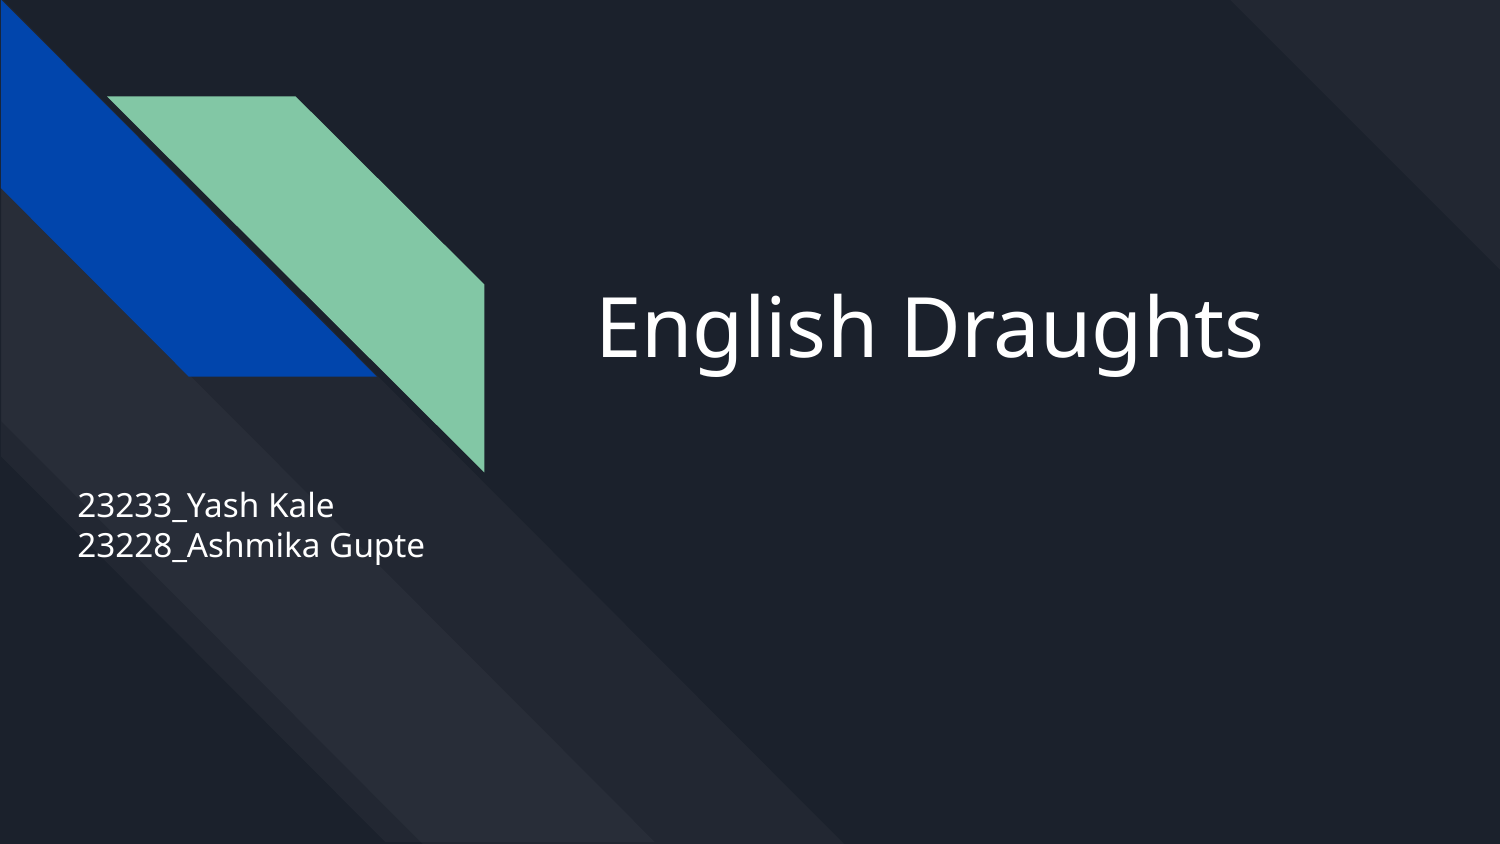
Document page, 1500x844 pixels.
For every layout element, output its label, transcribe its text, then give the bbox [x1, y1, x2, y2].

title English Draughts [580, 258, 1404, 469]
subtitle 23233_Yash Kale 23228_Ashmika Gupte [62, 469, 1461, 600]
